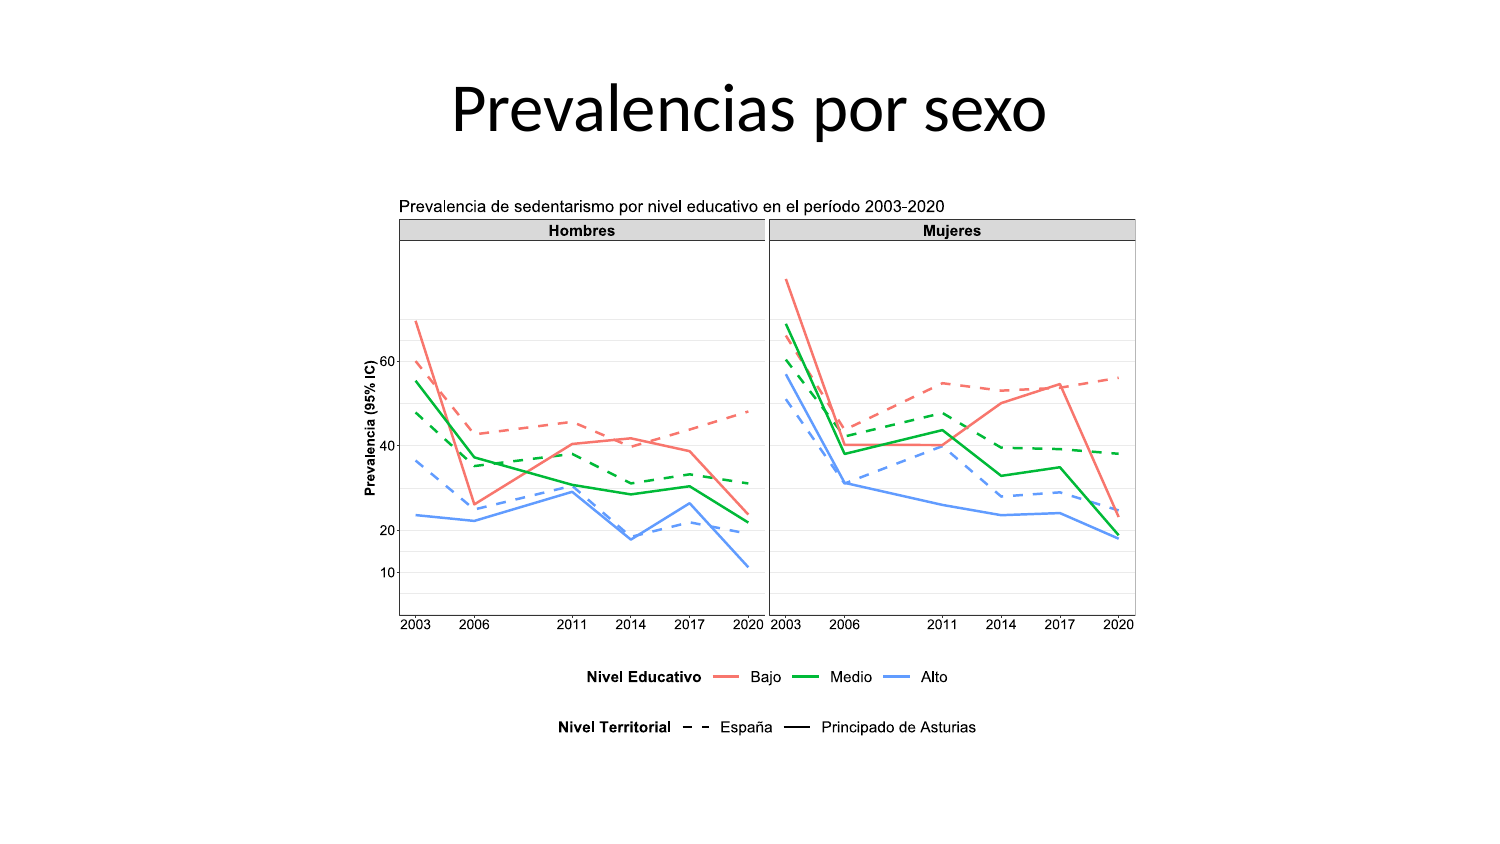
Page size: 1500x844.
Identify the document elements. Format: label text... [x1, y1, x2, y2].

picture [360, 195, 1140, 753]
title Prevalencias por sexo [75, 33, 1425, 175]
